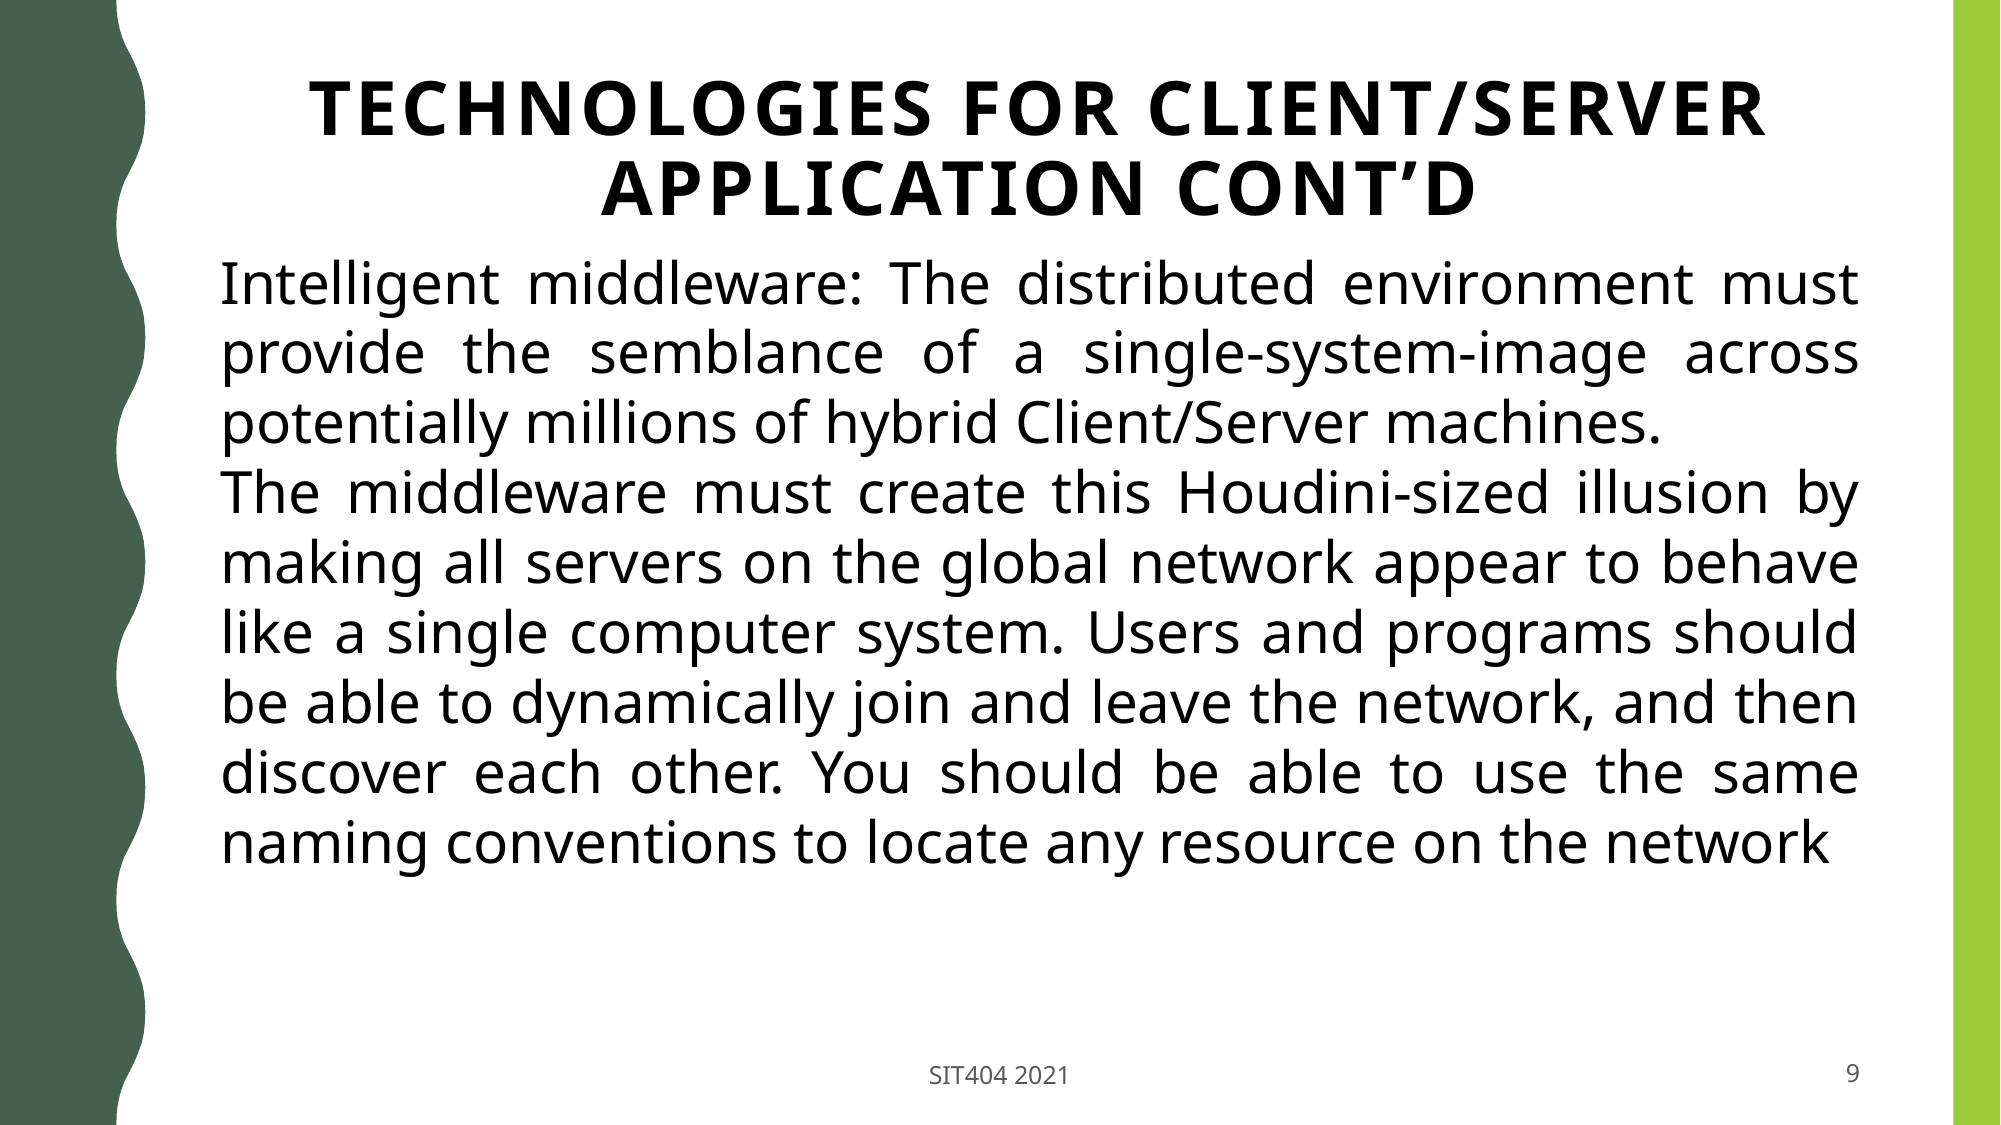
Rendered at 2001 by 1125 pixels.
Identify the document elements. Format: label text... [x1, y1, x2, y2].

title TECHNOLOGIES FOR CLIENT/SERVER APPLICATION cont’d [205, 62, 1875, 238]
slide_number 9 [1412, 1045, 1875, 1103]
footer SIT404 2021 [662, 1045, 1338, 1103]
list Intelligent middleware: The distributed environment must provide the semblance of a single-system-image across potentially millions of hybrid Client/Server machines. The middleware must create this Houdini-sized illusion by making all servers on the global network appear to behave like a single computer system. Users and programs should be able to dynamically join and leave the network, and then discover each other. You should be able to use the same naming conventions to locate any resource on the network [205, 238, 1875, 965]
